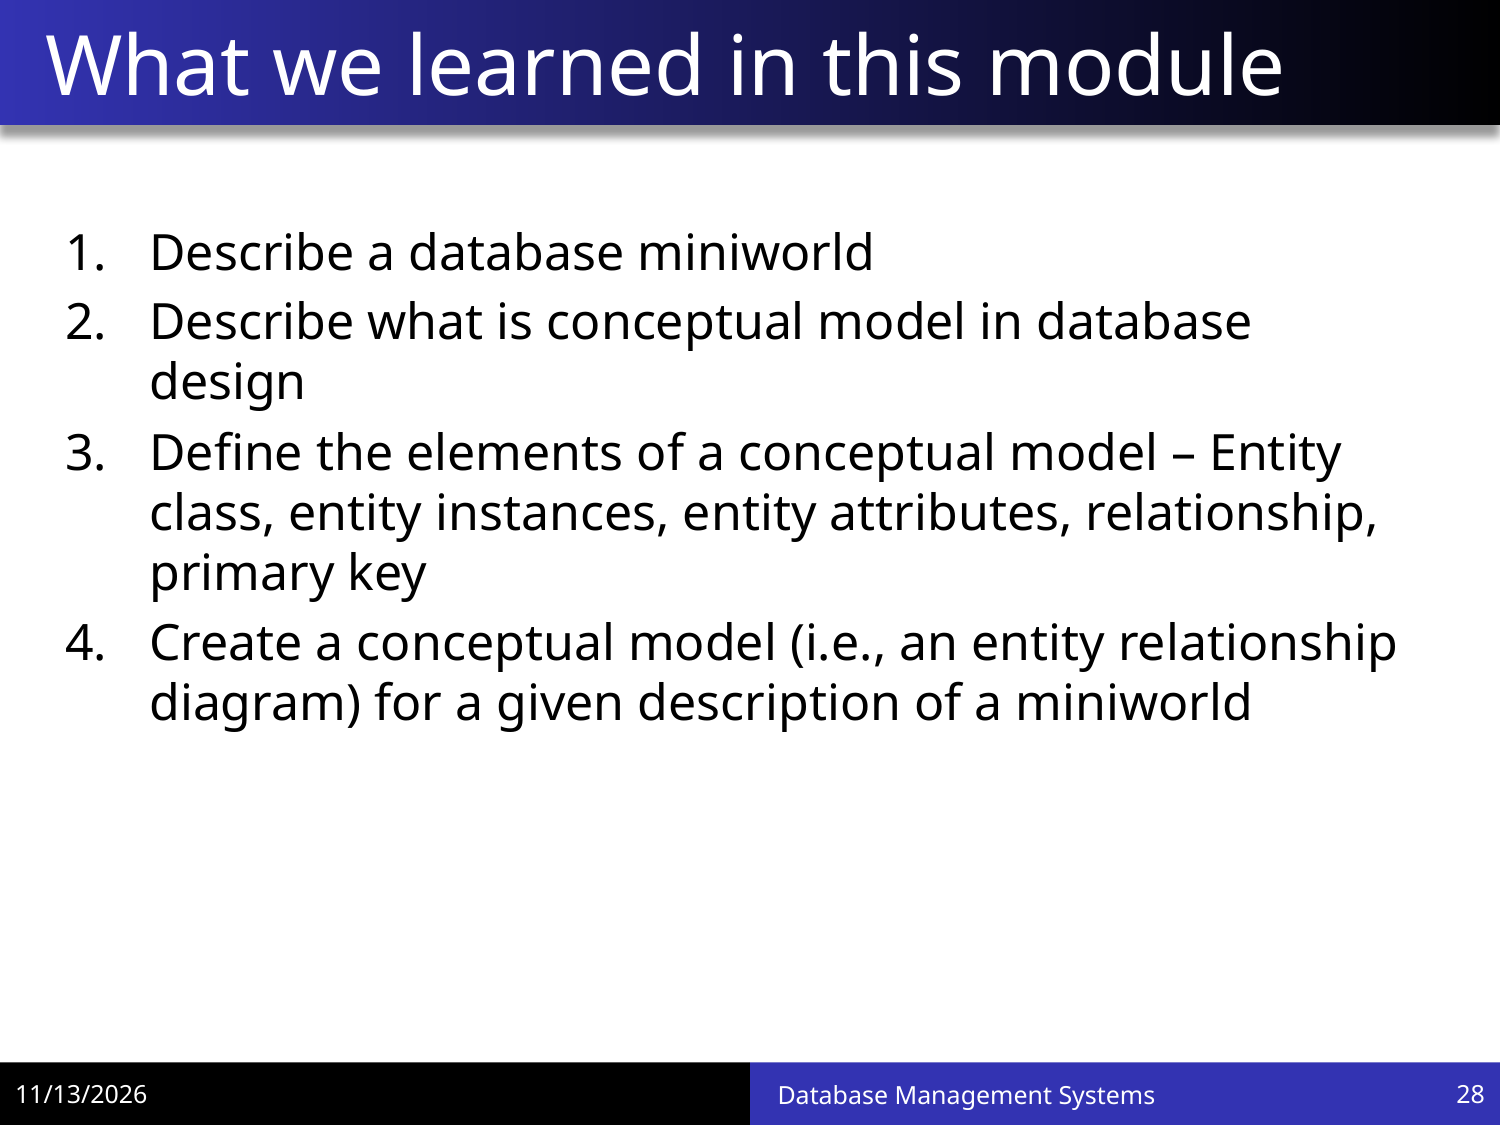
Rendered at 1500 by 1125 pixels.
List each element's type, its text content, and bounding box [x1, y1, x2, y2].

footer Database Management Systems [762, 1065, 1400, 1125]
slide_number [0, 1065, 176, 1125]
title What we learned in this module [0, 0, 1463, 126]
slide_number 28 [1412, 1065, 1500, 1125]
list Describe a database miniworld Describe what is conceptual model in database design Define the elements of a conceptual model – Entity class, entity instances, entity attributes, relationship, primary key Create a conceptual model (i.e., an entity relationship diagram) for a given description of a miniworld [49, 212, 1426, 901]
